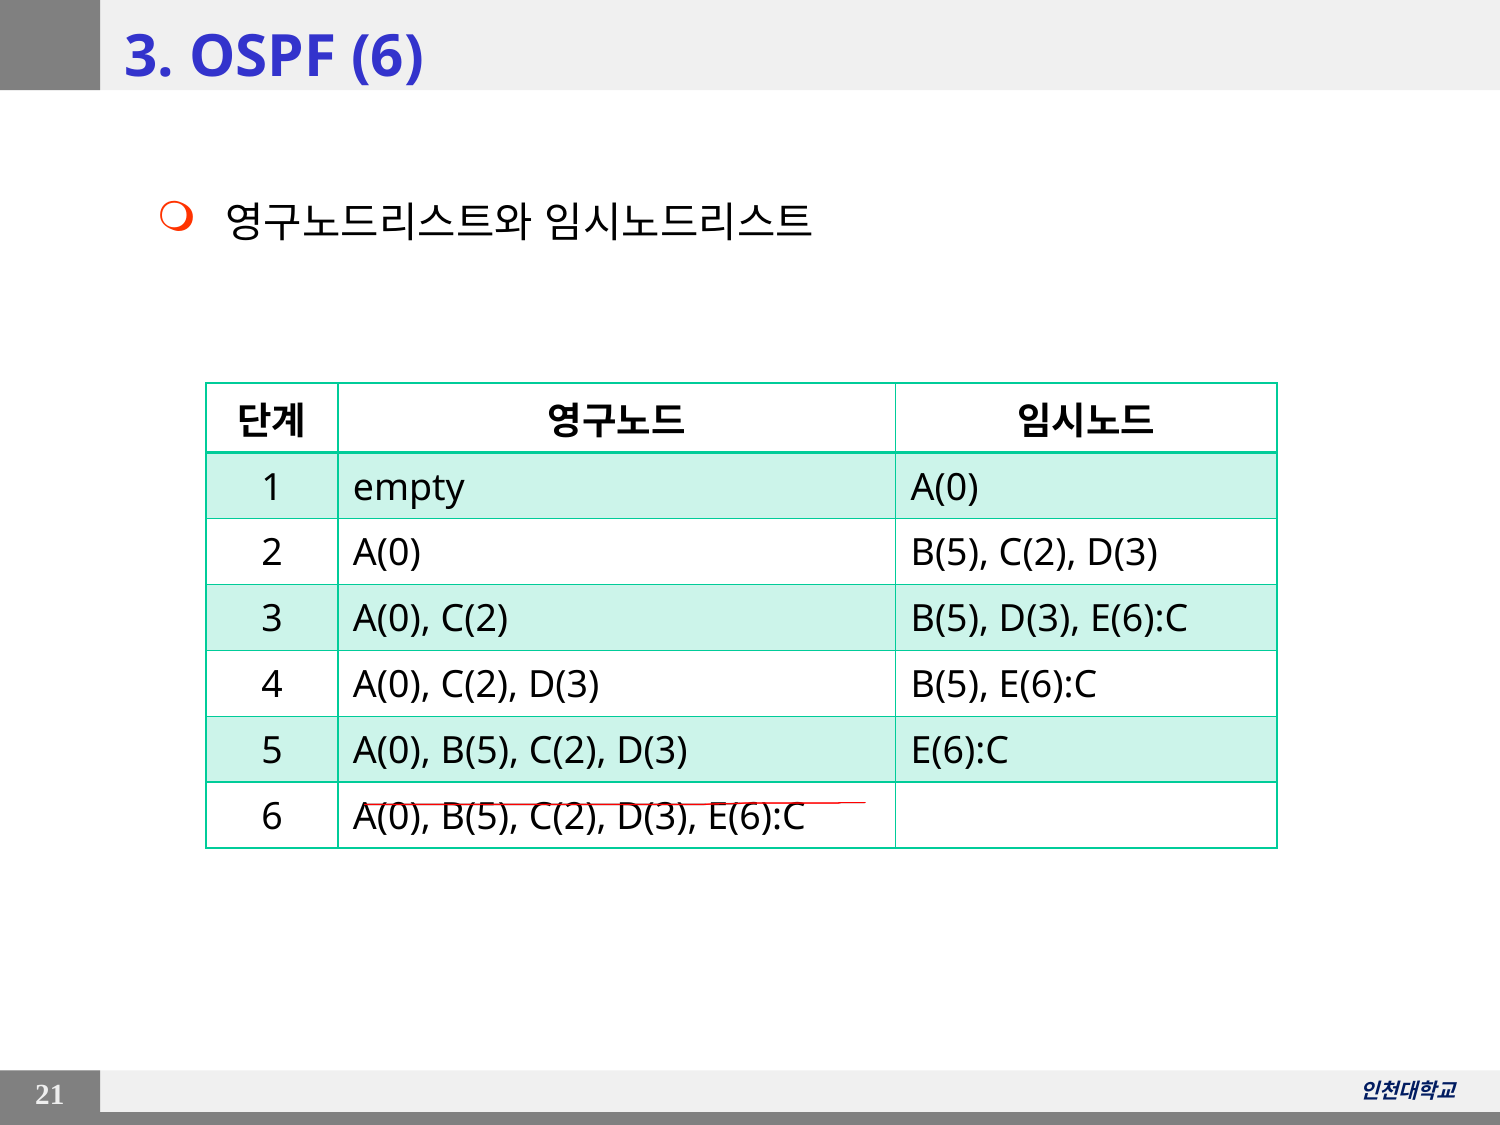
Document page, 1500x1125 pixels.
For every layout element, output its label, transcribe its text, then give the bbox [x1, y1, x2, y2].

title 3. OSPF (6) [109, 9, 1433, 96]
table_cell A(0), B(5), C(2), D(3), E(6):C [339, 783, 895, 847]
table_cell [896, 783, 1276, 847]
table_cell 4 [207, 651, 337, 716]
table_cell A(0), C(2) [339, 585, 895, 650]
table_cell 3 [207, 585, 337, 650]
table_cell A(0), B(5), C(2), D(3) [339, 717, 895, 781]
table_cell E(6):C [896, 717, 1276, 781]
table_cell A(0), C(2), D(3) [339, 651, 895, 716]
list 영구노드리스트와 임시노드리스트 [66, 125, 1437, 1034]
table_cell A(0) [339, 519, 895, 584]
table_cell 6 [207, 783, 337, 847]
table_header 영구노드 [339, 384, 895, 451]
table_cell 2 [207, 519, 337, 584]
table_cell A(0) [896, 454, 1276, 518]
table_cell B(5), C(2), D(3) [896, 519, 1276, 584]
picture [364, 802, 876, 810]
table_cell 5 [207, 717, 337, 781]
table_header 임시노드 [896, 384, 1276, 451]
table_cell 1 [207, 454, 337, 518]
table_cell B(5), D(3), E(6):C [896, 585, 1276, 650]
table_header 단계 [207, 384, 337, 451]
table_cell B(5), E(6):C [896, 651, 1276, 716]
table_cell empty [339, 454, 895, 518]
